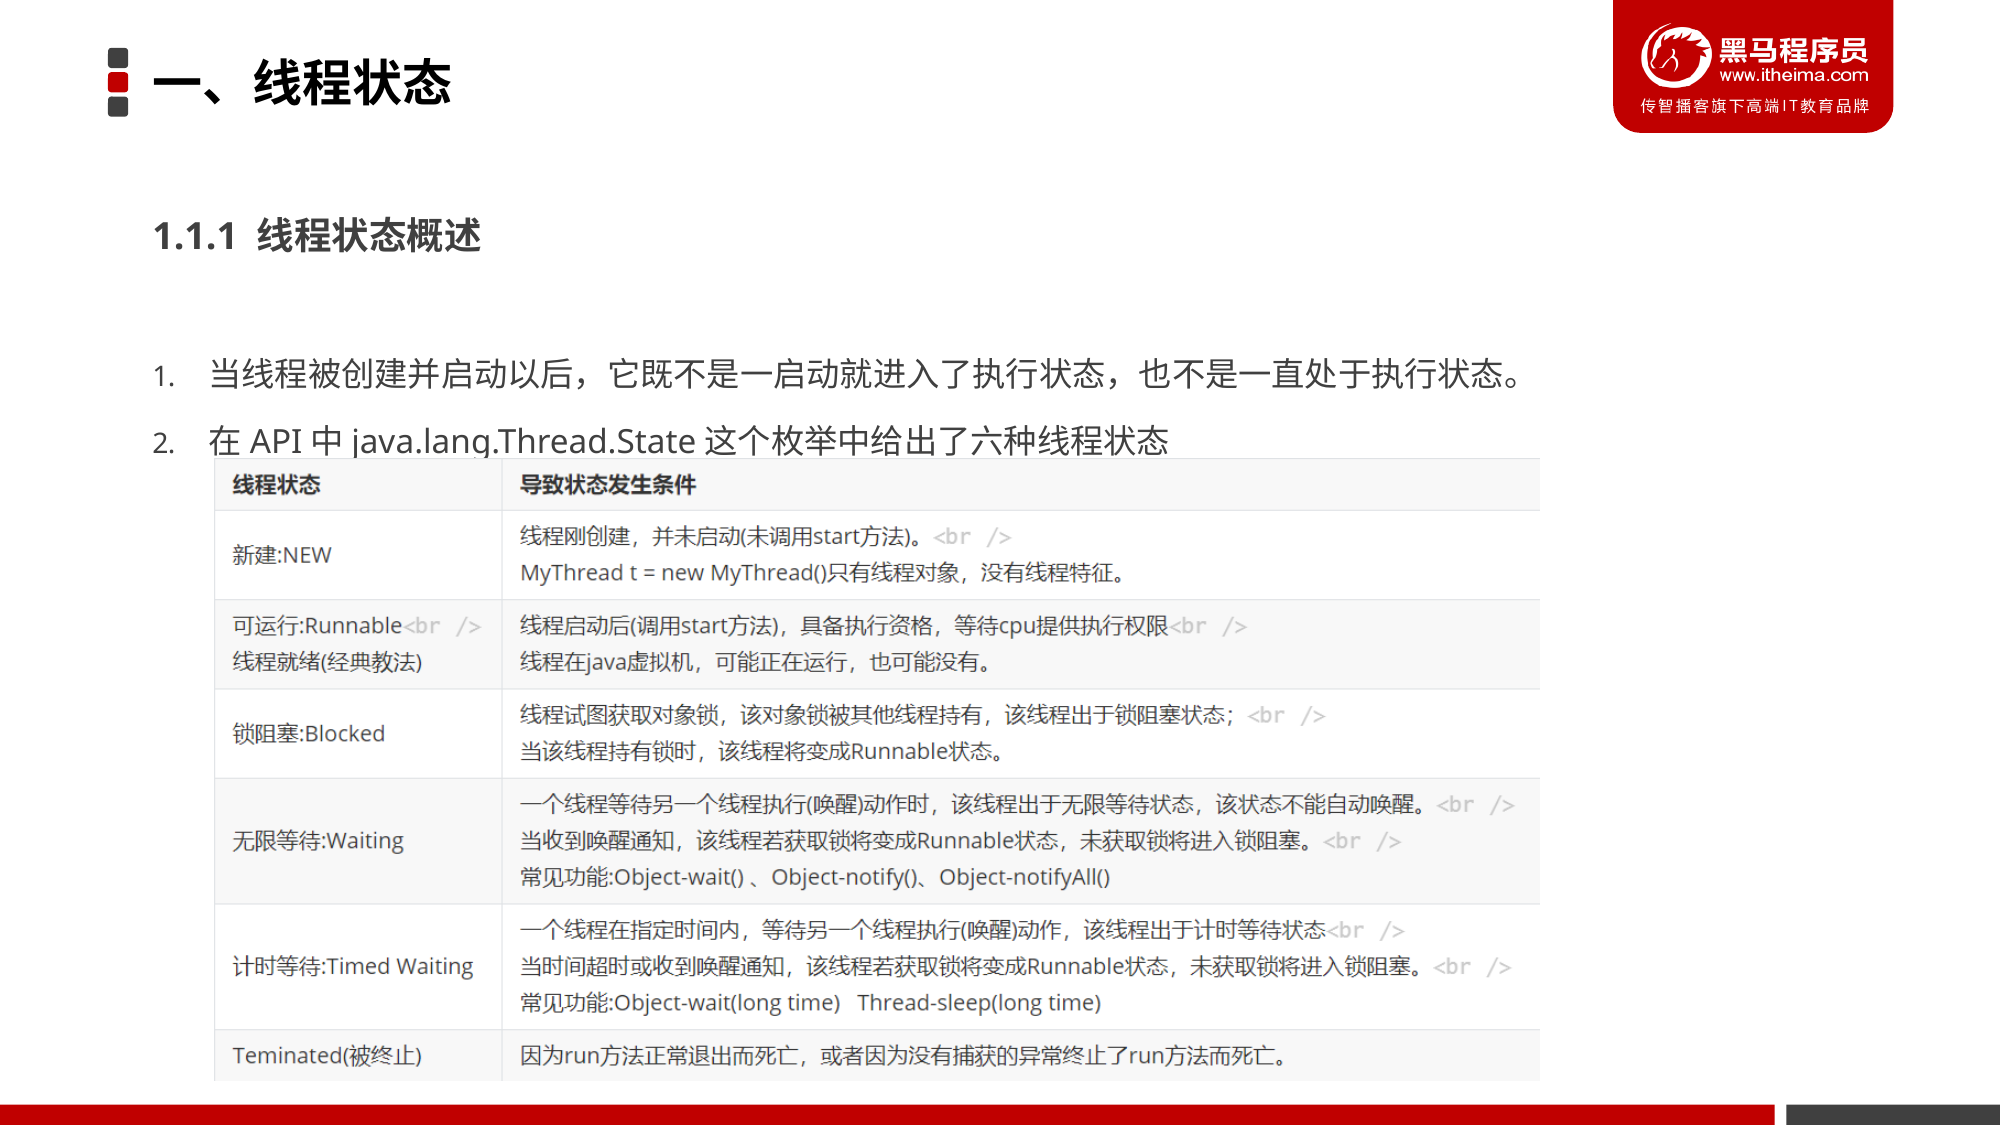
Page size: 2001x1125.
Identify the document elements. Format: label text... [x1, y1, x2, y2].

picture [1616, 11, 1894, 125]
list 当线程被创建并启动以后，它既不是一启动就进入了执行状态，也不是一直处于执行状态。 在API中java.lang.Thread.State这个枚举中给出了六种线程状态 [137, 326, 1753, 1019]
list 1.1.1 线程状态概述 [137, 192, 1753, 277]
picture [213, 458, 1540, 1081]
title 一、线程状态 [137, 38, 1577, 124]
